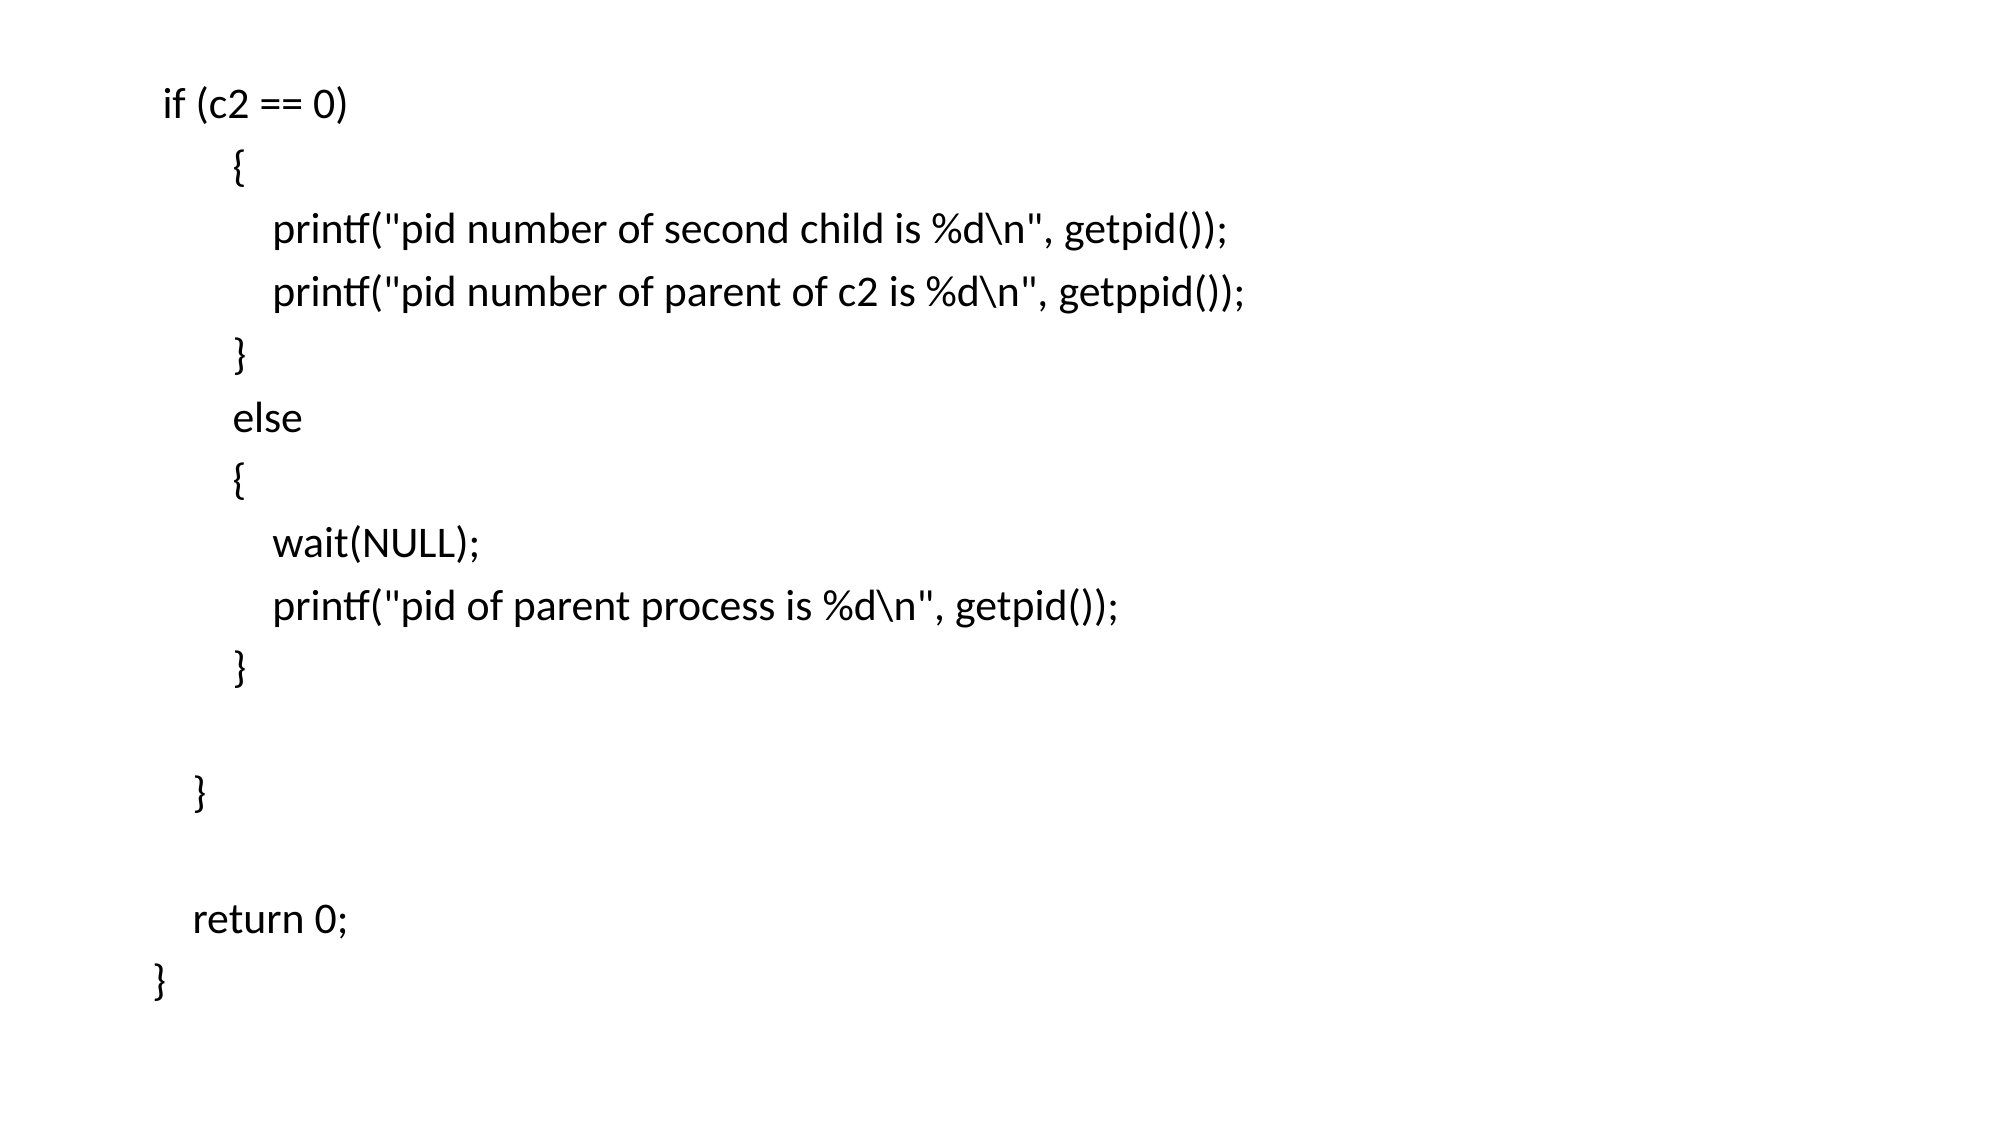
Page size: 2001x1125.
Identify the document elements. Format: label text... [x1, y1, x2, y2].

list if (c2 == 0) { printf("pid number of second child is %d\n", getpid()); printf("pid number of parent of c2 is %d\n", getppid()); } else { wait(NULL); printf("pid of parent process is %d\n", getpid()); } } return 0; } [137, 73, 1863, 1014]
